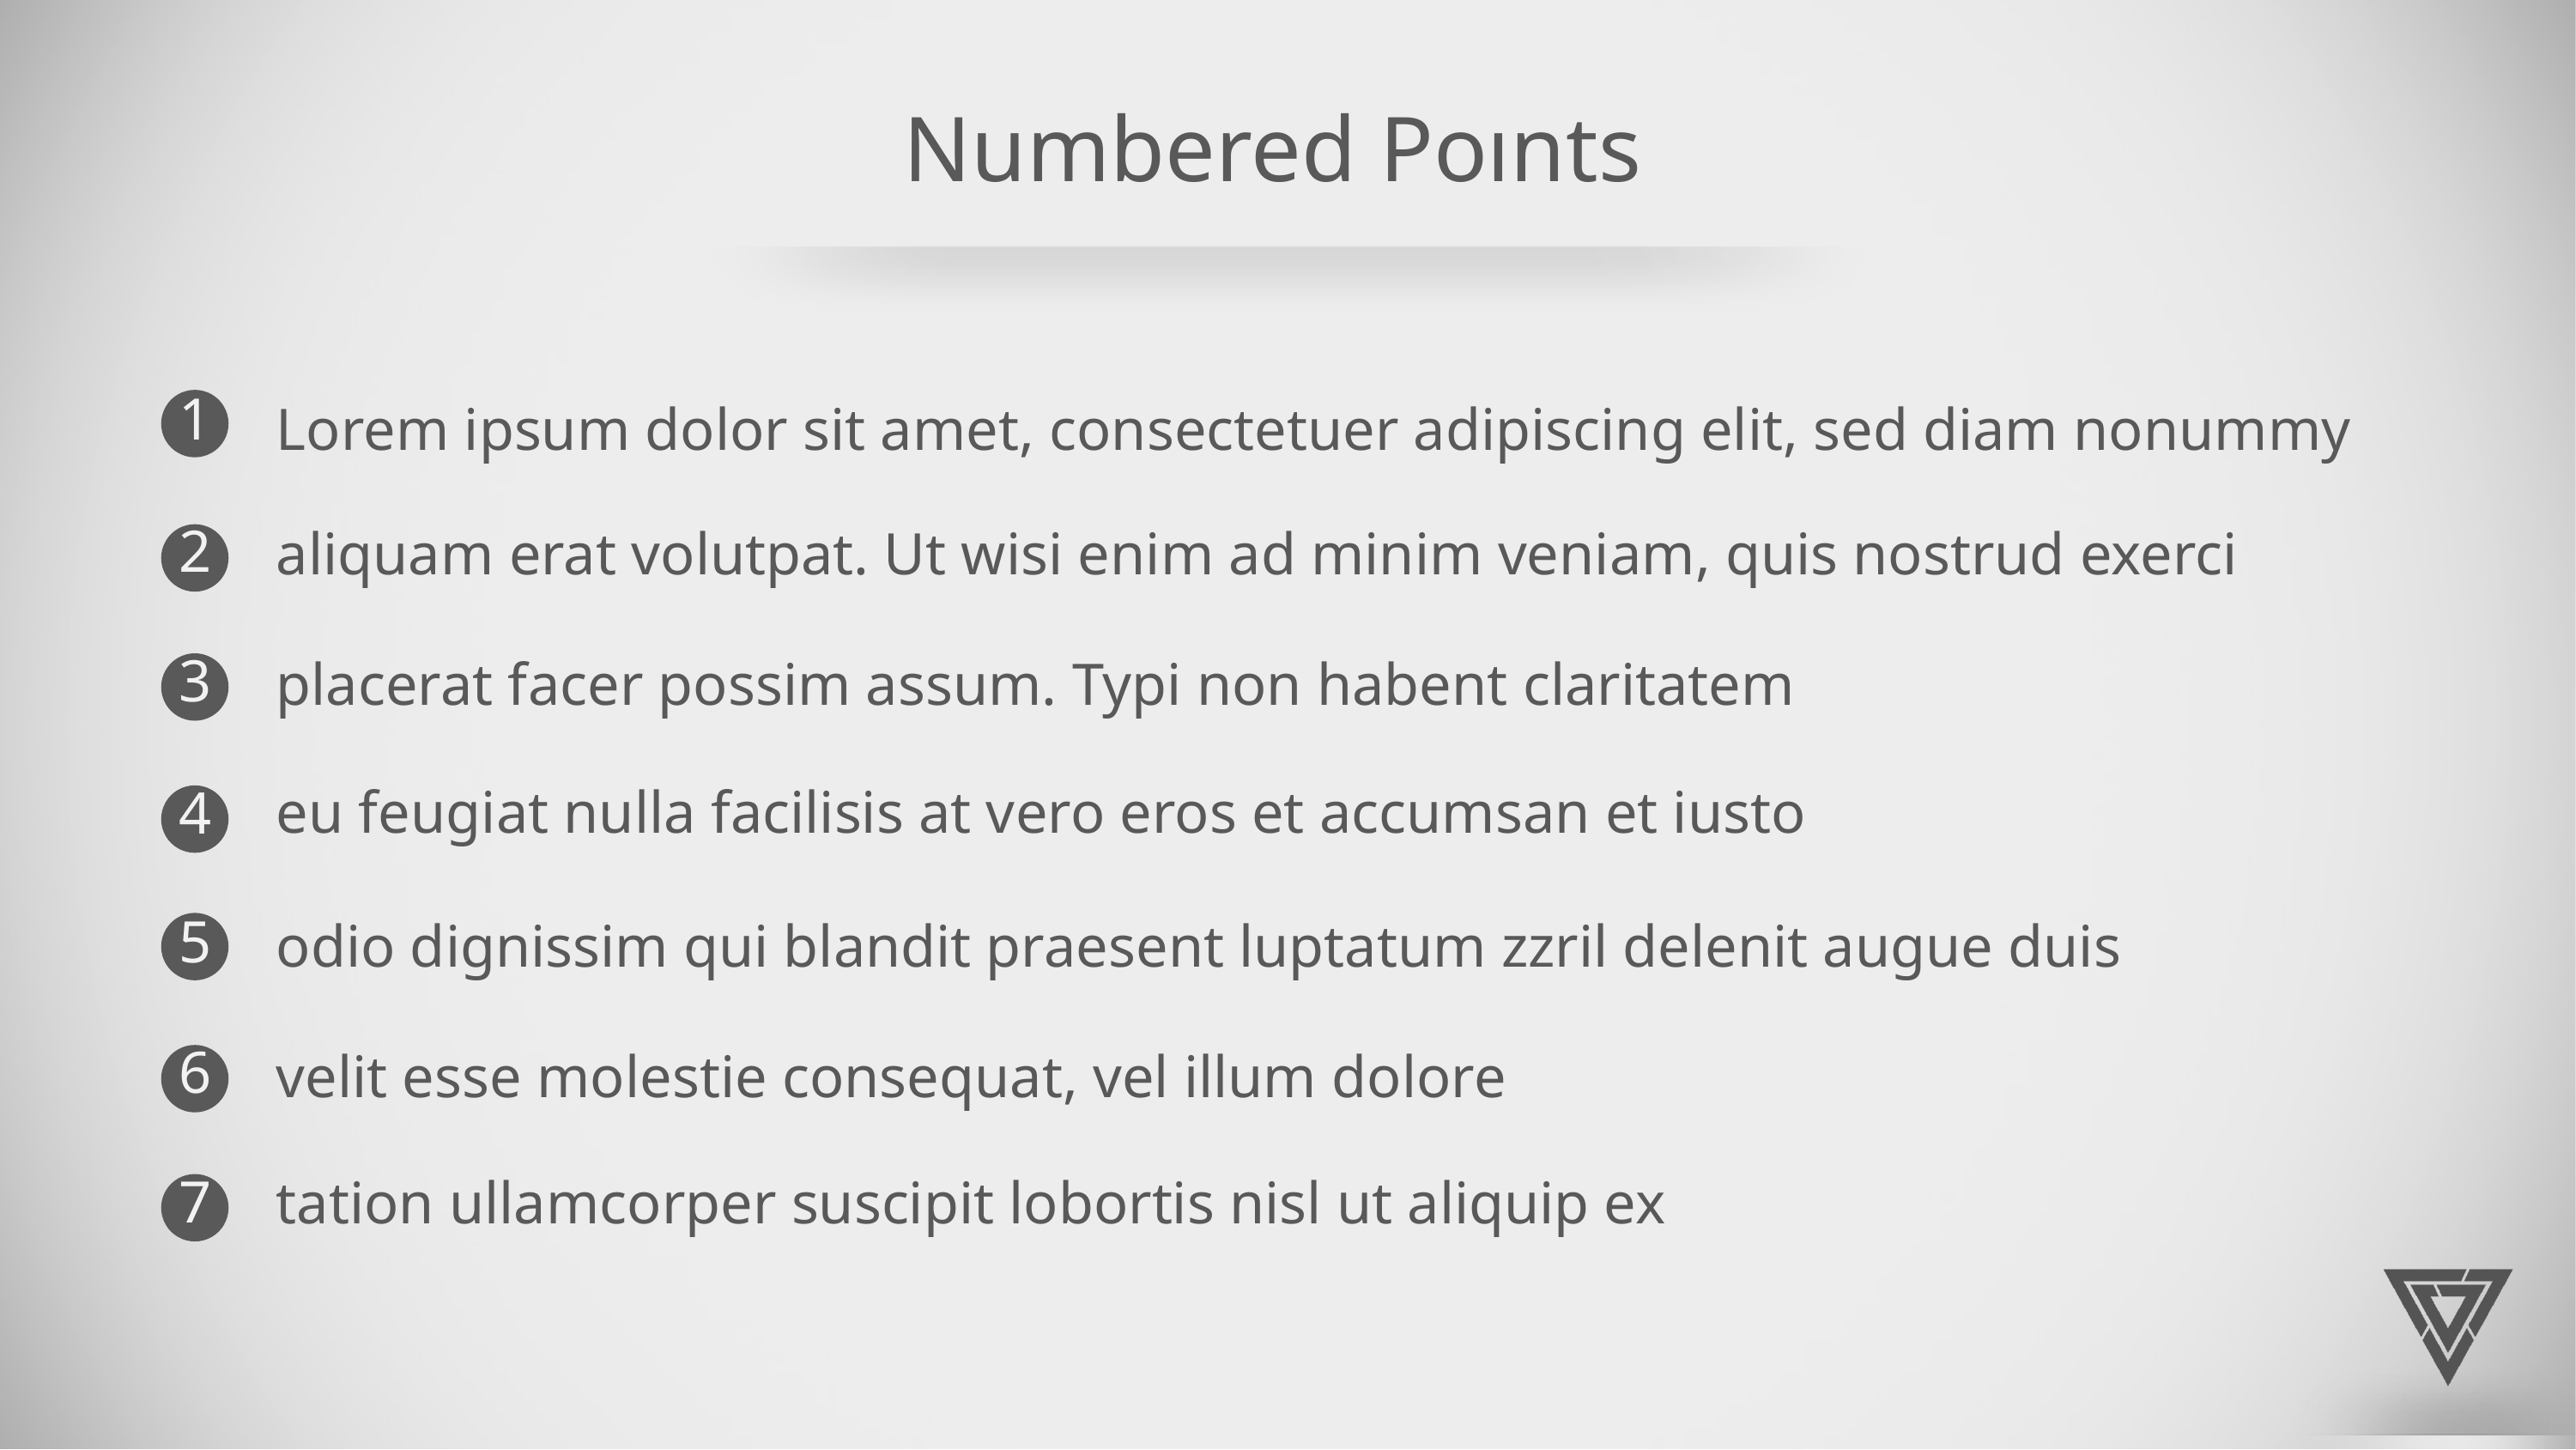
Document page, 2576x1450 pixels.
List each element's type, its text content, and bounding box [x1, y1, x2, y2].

text_box aliquam erat volutpat. Ut wisi enim ad minim veniam, quis nostrud exerci [264, 511, 1185, 593]
text_box 2 [144, 507, 246, 590]
text_box 3 [144, 638, 246, 720]
text_box 1 [144, 376, 246, 458]
text_box 6 [144, 1029, 246, 1112]
text_box 5 [144, 898, 246, 980]
text_box 7 [144, 1159, 246, 1241]
text_box eu feugiat nulla facilisis at vero eros et accumsan et iusto [264, 769, 1185, 852]
text_box aliquam erat volutpat. Ut wisi enim ad minim veniam, quis nostrud exerci [1359, 511, 2485, 593]
picture [0, 0, 2576, 1449]
text_box eu feugiat nulla facilisis at vero eros et accumsan et iusto [1359, 769, 2485, 852]
text_box [181, 1241, 209, 1244]
text_box placerat facer possim assum. Typi non habent claritatem [264, 641, 1185, 724]
text_box Numbered Poınts [700, 86, 1185, 204]
text_box Numbered Poınts [1359, 86, 1846, 204]
text_box placerat facer possim assum. Typi non habent claritatem [1359, 641, 2485, 724]
text_box velit esse molestie consequat, vel illum dolore [264, 1034, 2485, 1116]
text_box Lorem ipsum dolor sit amet, consectetuer adipiscing elit, sed diam nonummy [264, 386, 1185, 468]
text_box tation ullamcorper suscipit lobortis nisl ut aliquip ex [264, 1160, 2485, 1242]
text_box [179, 590, 211, 594]
text_box 4 [144, 770, 246, 852]
text_box Lorem ipsum dolor sit amet, consectetuer adipiscing elit, sed diam nonummy [1359, 386, 2485, 468]
text_box odio dignissim qui blandit praesent luptatum zzril delenit augue duis [264, 903, 2485, 986]
